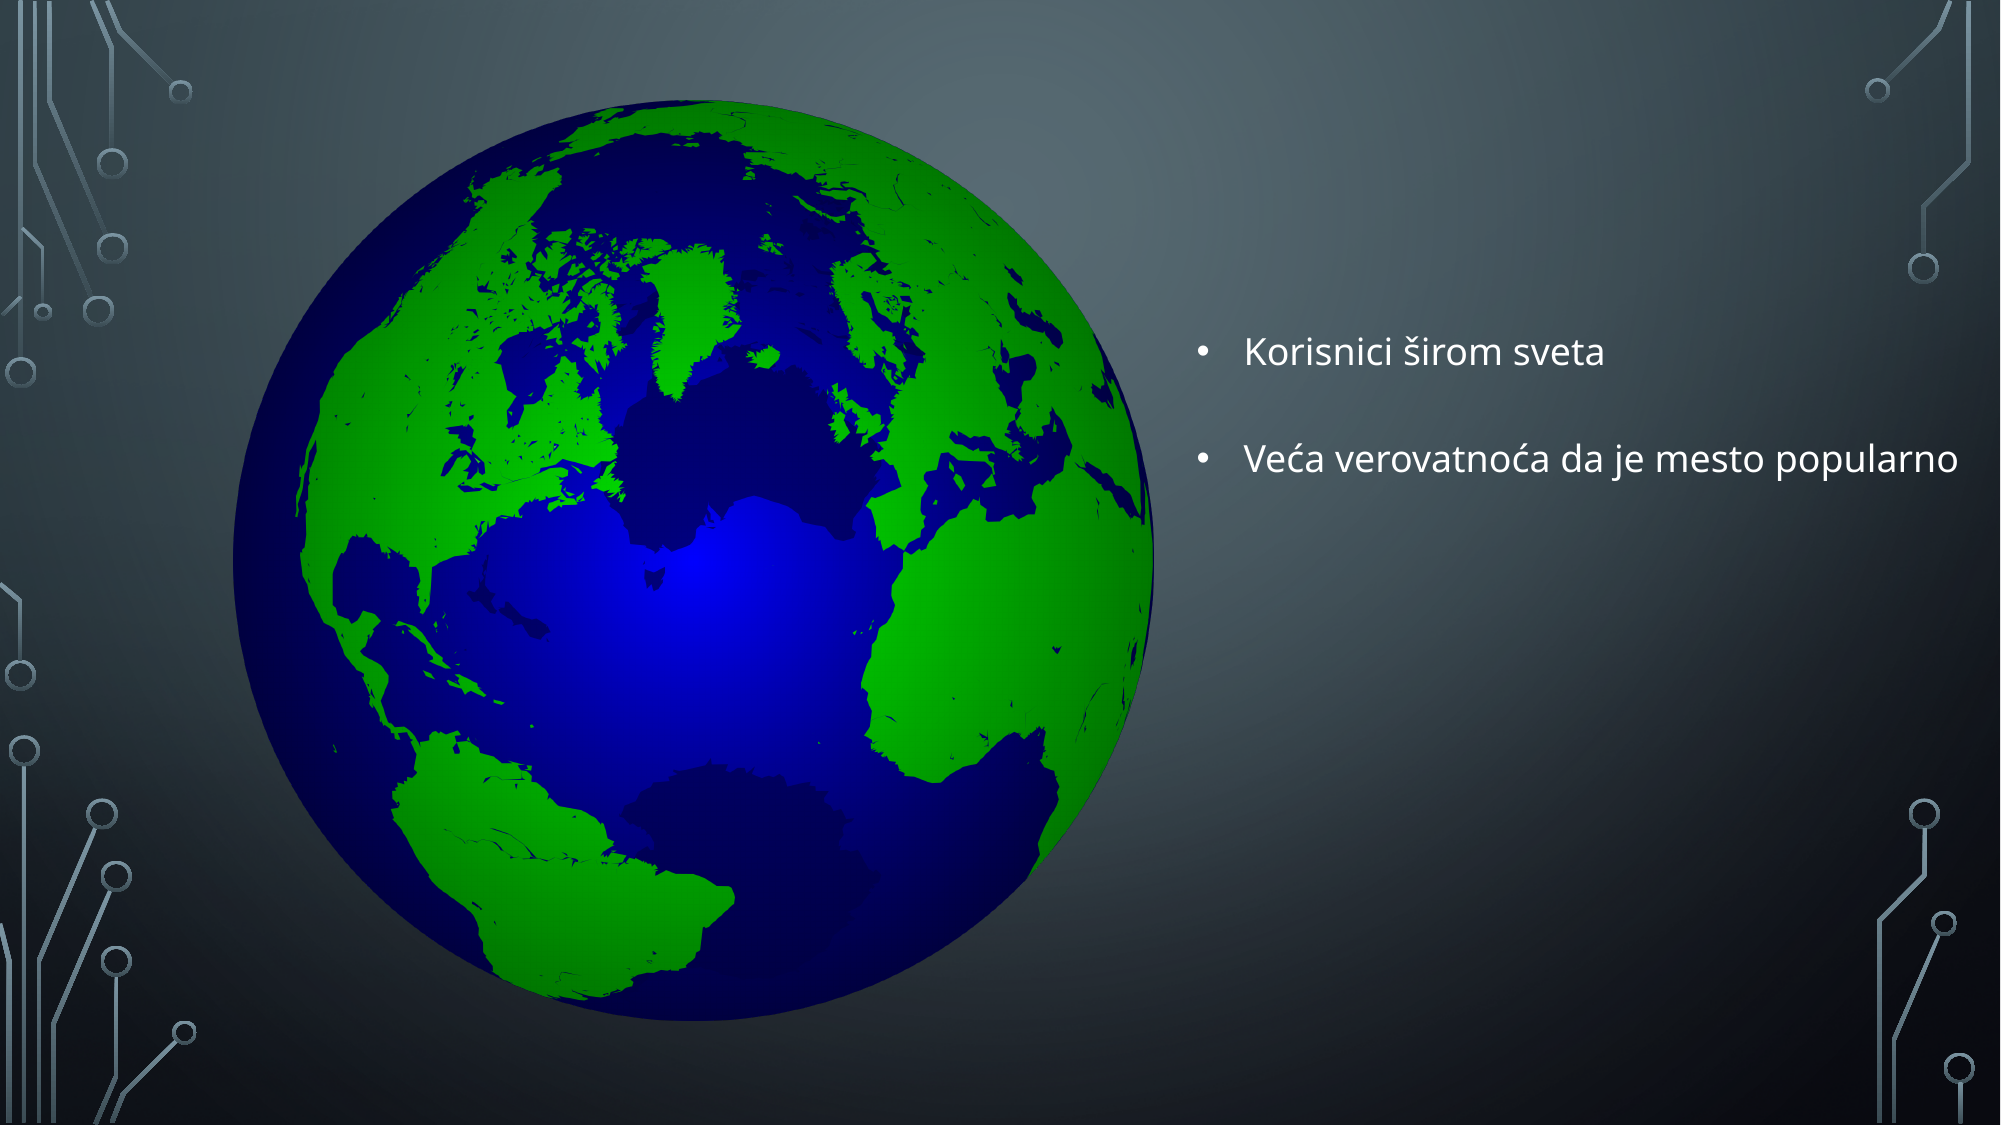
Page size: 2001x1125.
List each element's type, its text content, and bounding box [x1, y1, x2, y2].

picture [232, 100, 1154, 1021]
text_box Korisnici širom sveta Veća verovatnoća da je mesto popularno [1181, 320, 1975, 488]
